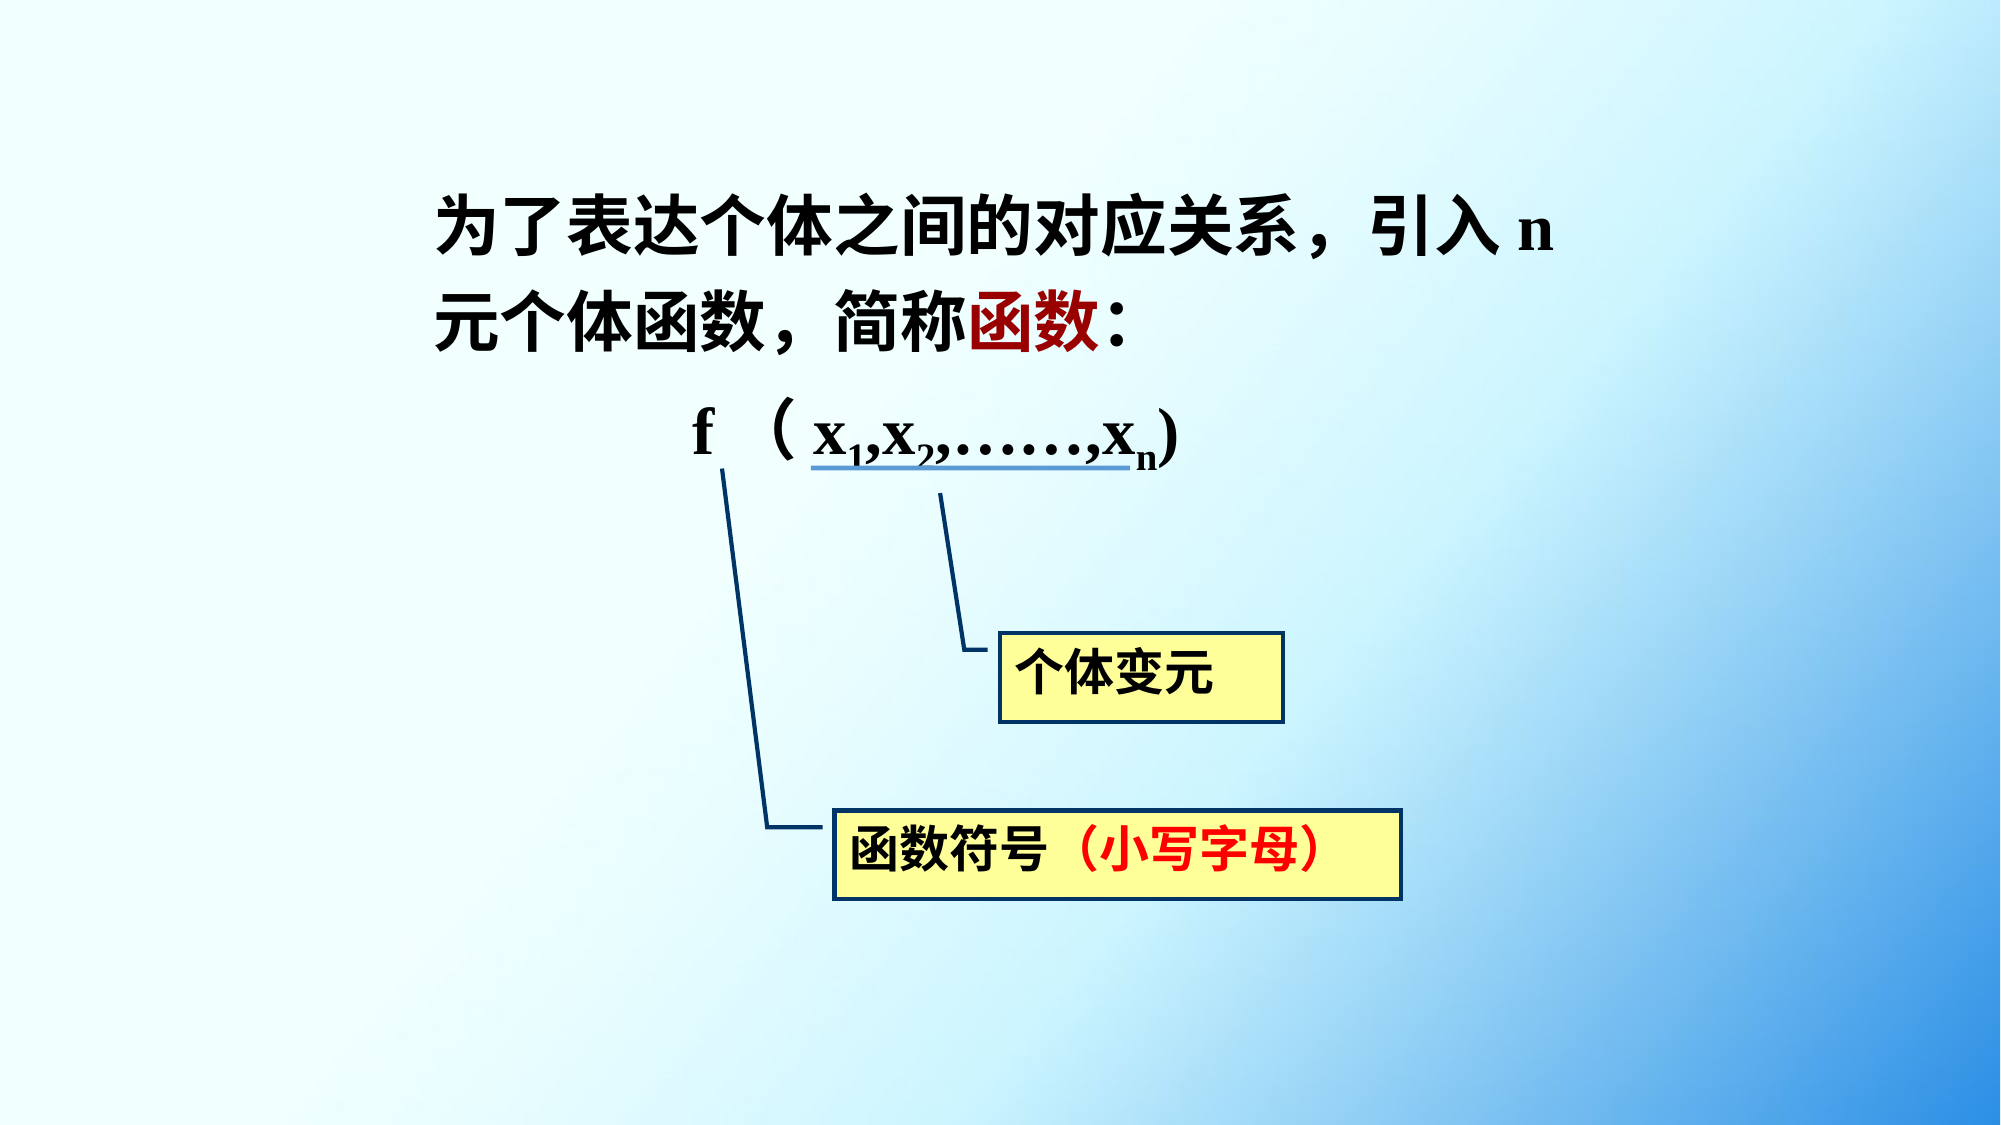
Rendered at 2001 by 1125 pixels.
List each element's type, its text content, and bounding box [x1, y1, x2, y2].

text_box 个体变元 [999, 633, 1283, 722]
list f（x1,x2,……,xn) [633, 386, 1238, 490]
picture [0, 0, 2001, 1125]
text_box 函数符号（小写字母） [834, 810, 1401, 900]
text_box 为了表达个体之间的对应关系，引入n元个体函数，简称函数： [362, 160, 1650, 386]
